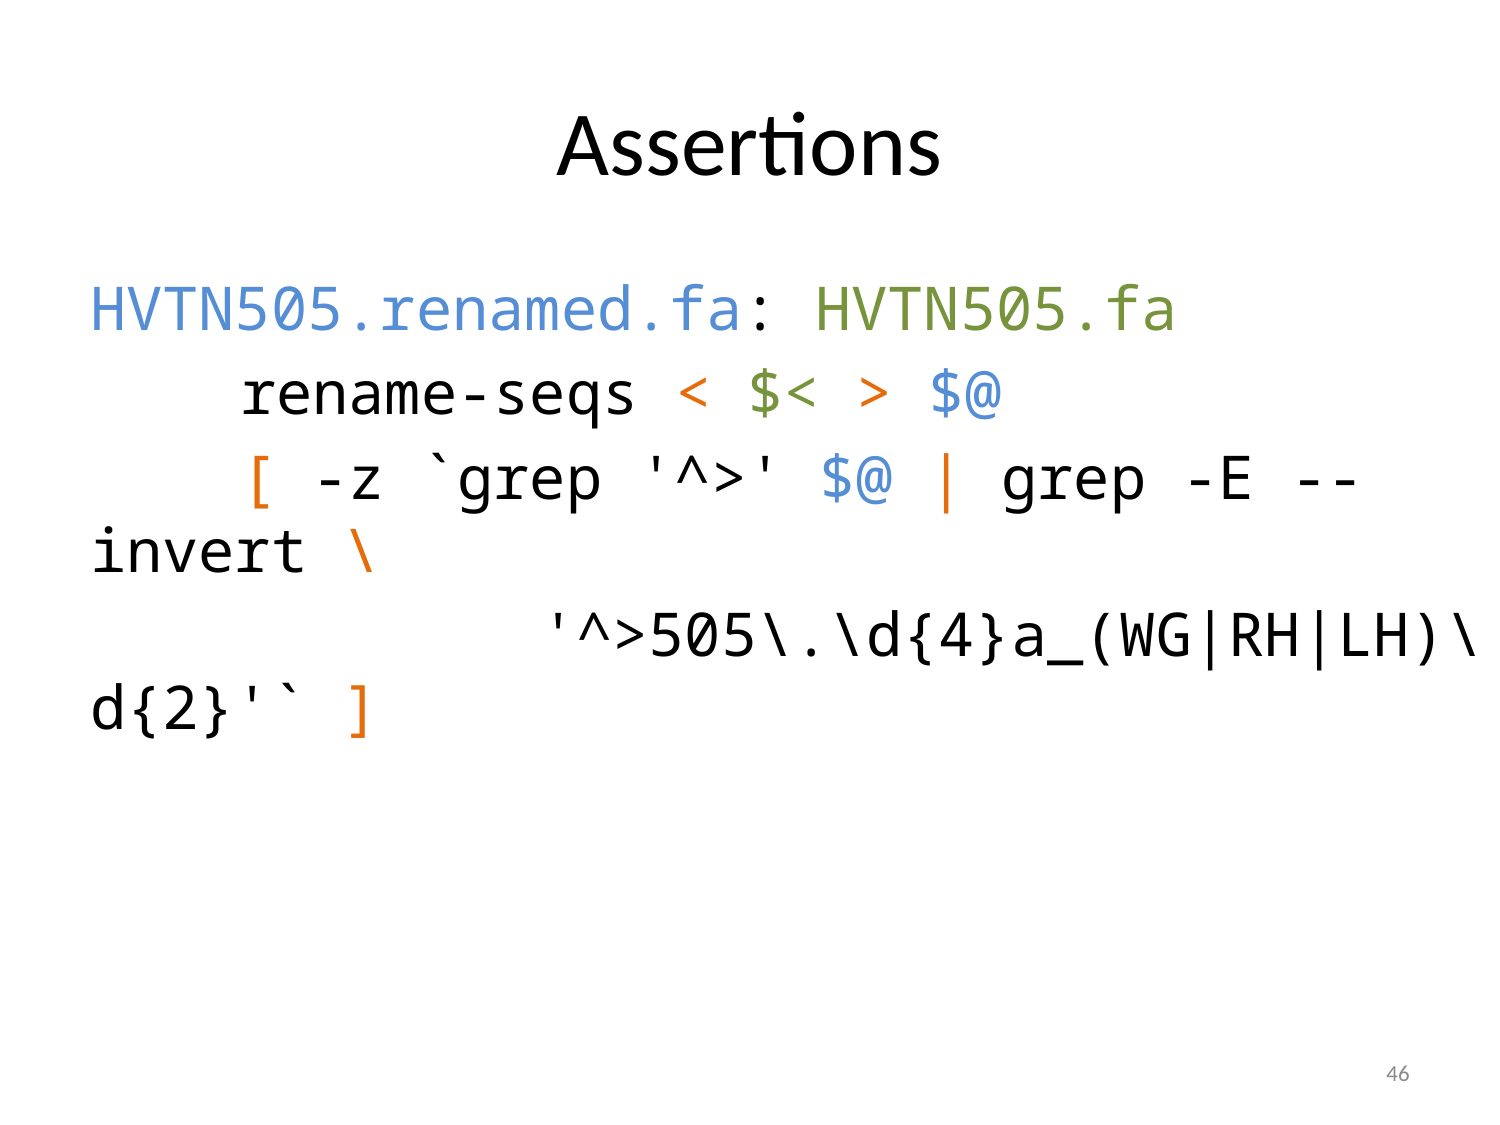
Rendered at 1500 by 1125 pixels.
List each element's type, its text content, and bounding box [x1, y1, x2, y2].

slide_number 46 [1074, 1042, 1425, 1103]
title Assertions [75, 45, 1425, 233]
list HVTN505.renamed.fa: HVTN505.fa rename-seqs < $< > $@ [ -z `grep '^>' $@ | grep -E --invert \ '^>505\.\d{4}a_(WG|RH|LH)\d{2}'` ] [75, 262, 1500, 1005]
